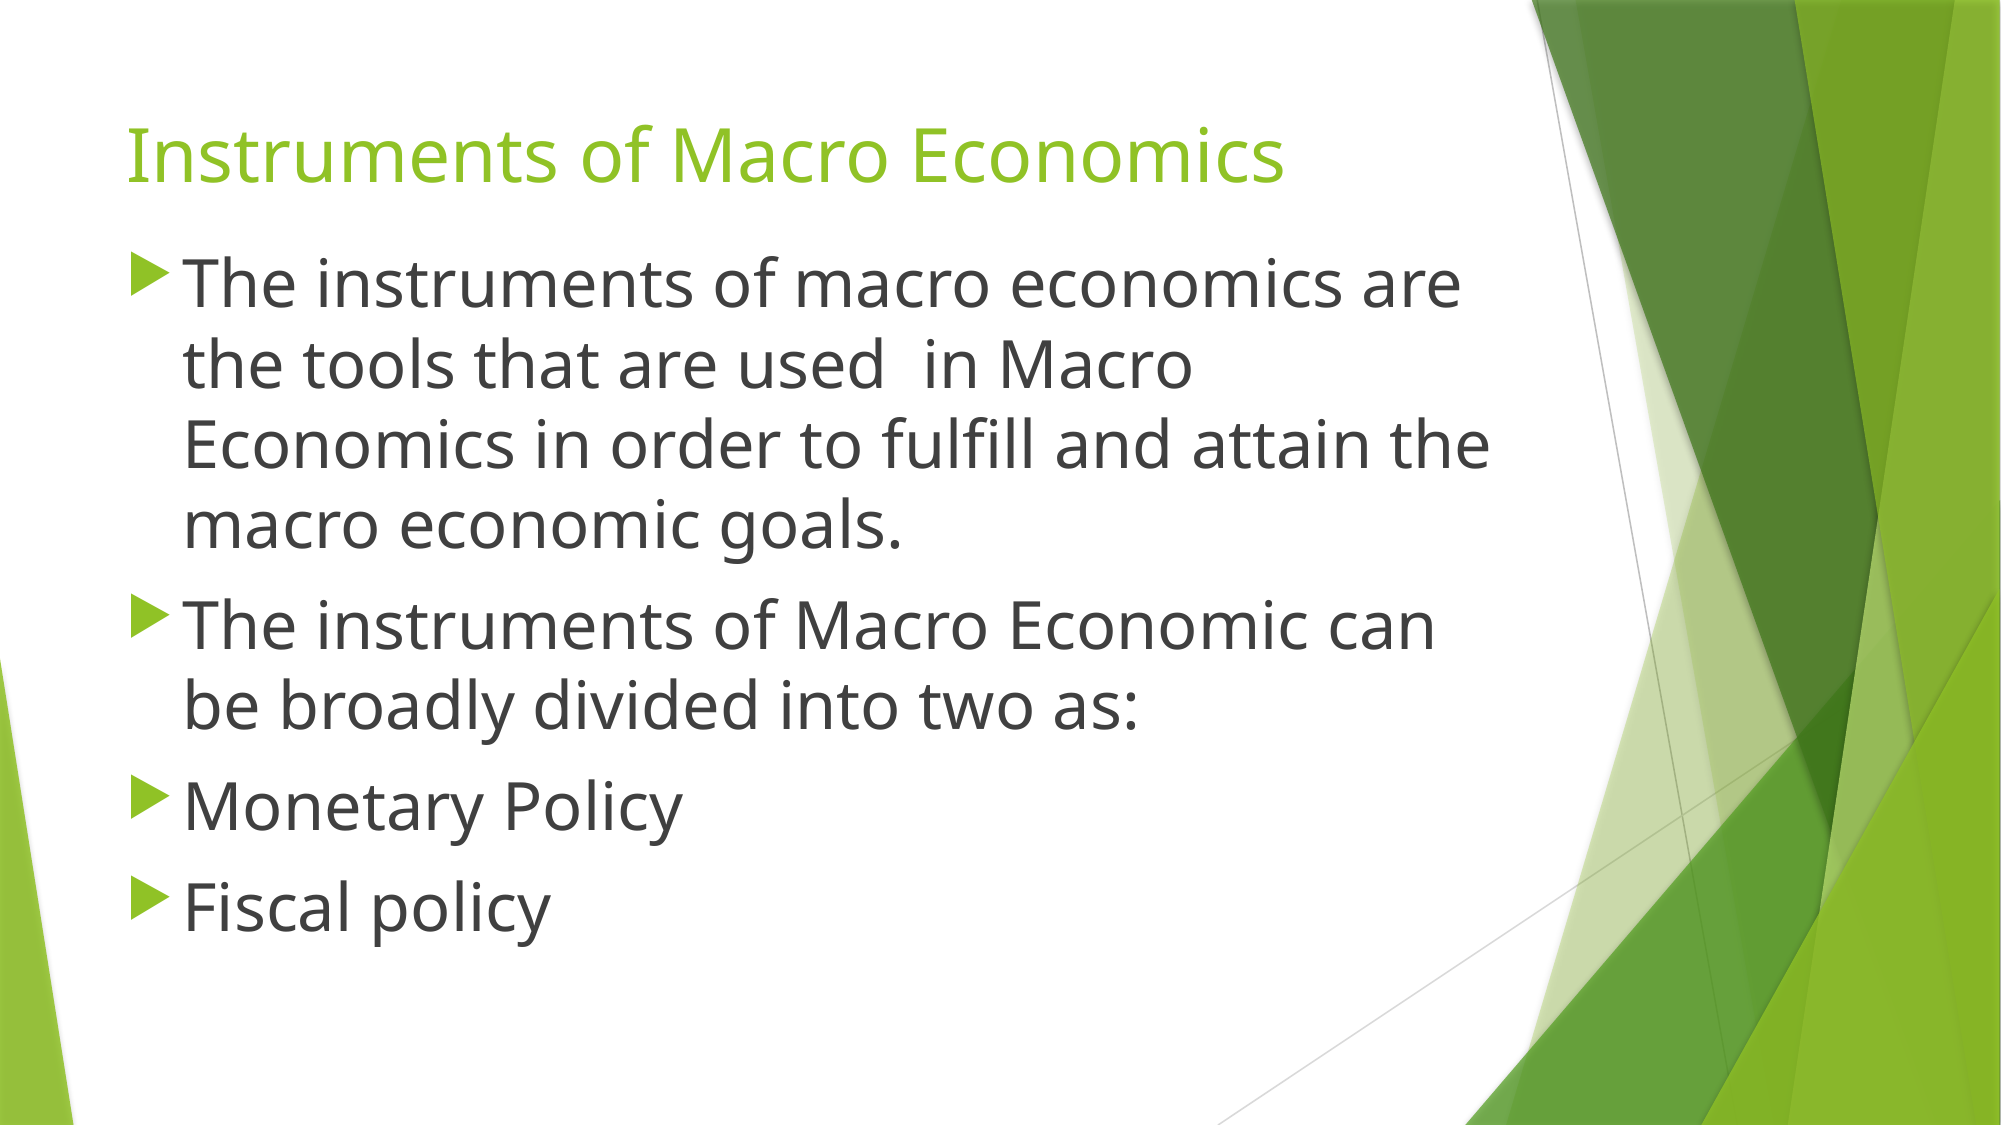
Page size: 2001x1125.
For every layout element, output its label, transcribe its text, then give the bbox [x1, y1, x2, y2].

list The instruments of macro economics are the tools that are used in Macro Economics in order to fulfill and attain the macro economic goals. The instruments of Macro Economic can be broadly divided into two as: Monetary Policy Fiscal policy [111, 233, 1522, 991]
title Instruments of Macro Economics [111, 99, 1522, 221]
